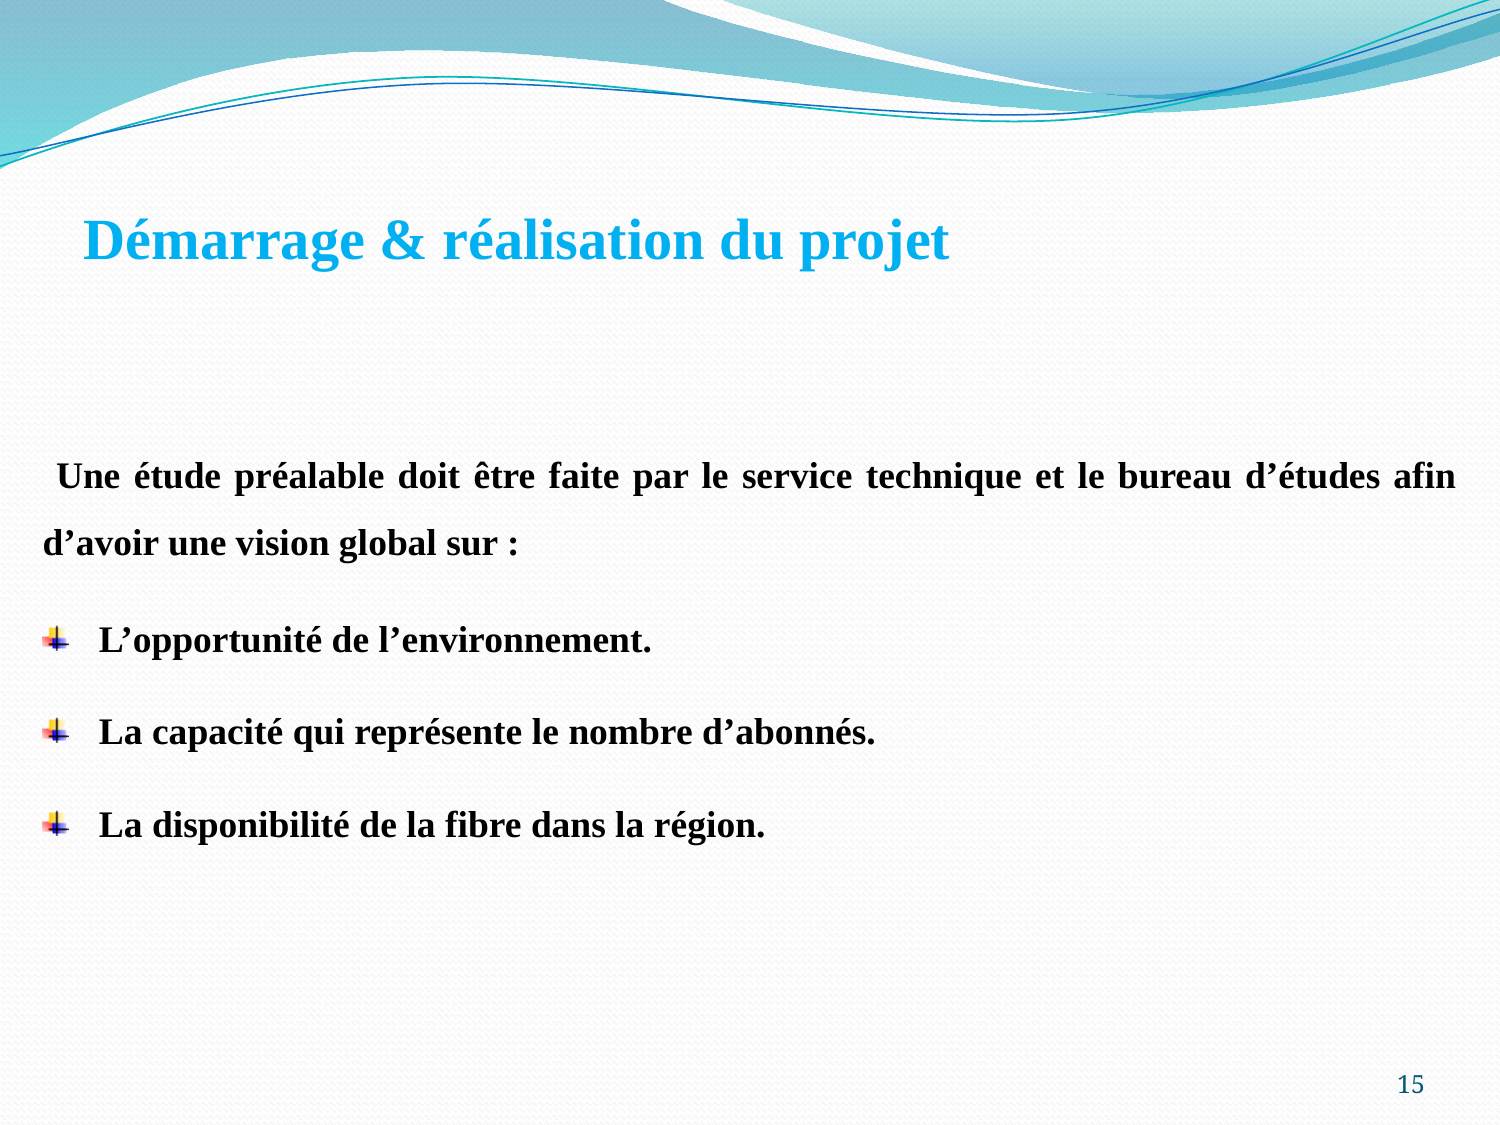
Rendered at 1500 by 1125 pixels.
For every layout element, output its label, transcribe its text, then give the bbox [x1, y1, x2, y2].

slide_number 15 [1299, 1042, 1425, 1103]
picture [42, 624, 69, 651]
picture [42, 809, 69, 836]
text_box Démarrage & réalisation du projet [69, 193, 981, 279]
text_box Une étude préalable doit être faite par le service technique et le bureau d’études afin d’avoir une vision global sur : L’opportunité de l’environnement. La capacité qui représente le nombre d’abonnés. La disponibilité de la fibre dans la région. [27, 420, 1473, 853]
picture [42, 716, 69, 743]
